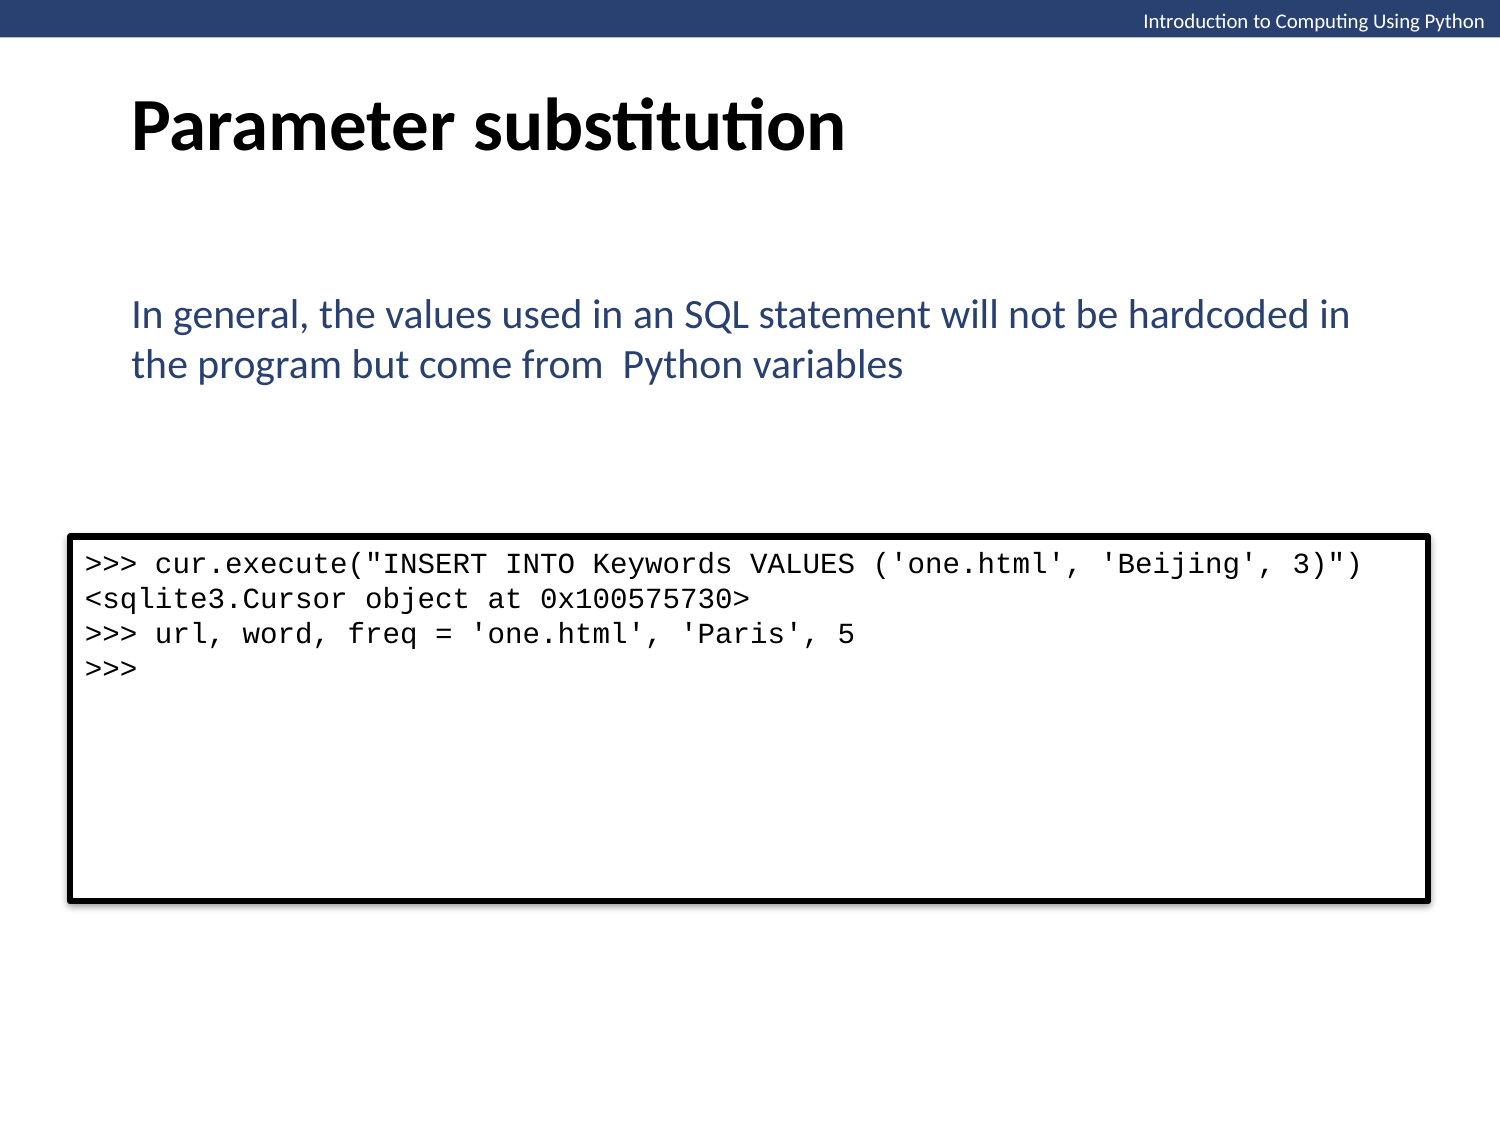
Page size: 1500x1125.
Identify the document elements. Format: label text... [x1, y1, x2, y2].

text_box Introduction to Computing Using Python [1392, 0, 1500, 40]
text_box >>> cur.execute("INSERT INTO Keywords VALUES ('one.html', 'Beijing', 3)") <sqlite3.Cursor object at 0x100575730> >>> url, word, freq = 'one.html', 'Paris', 5 >>> [69, 536, 1429, 902]
text_box Parameter substitution [116, 0, 1392, 242]
text_box [0, 0, 116, 38]
text_box In general, the values used in an SQL statement will not be hardcoded in the program but come from Python variables [116, 279, 1392, 395]
